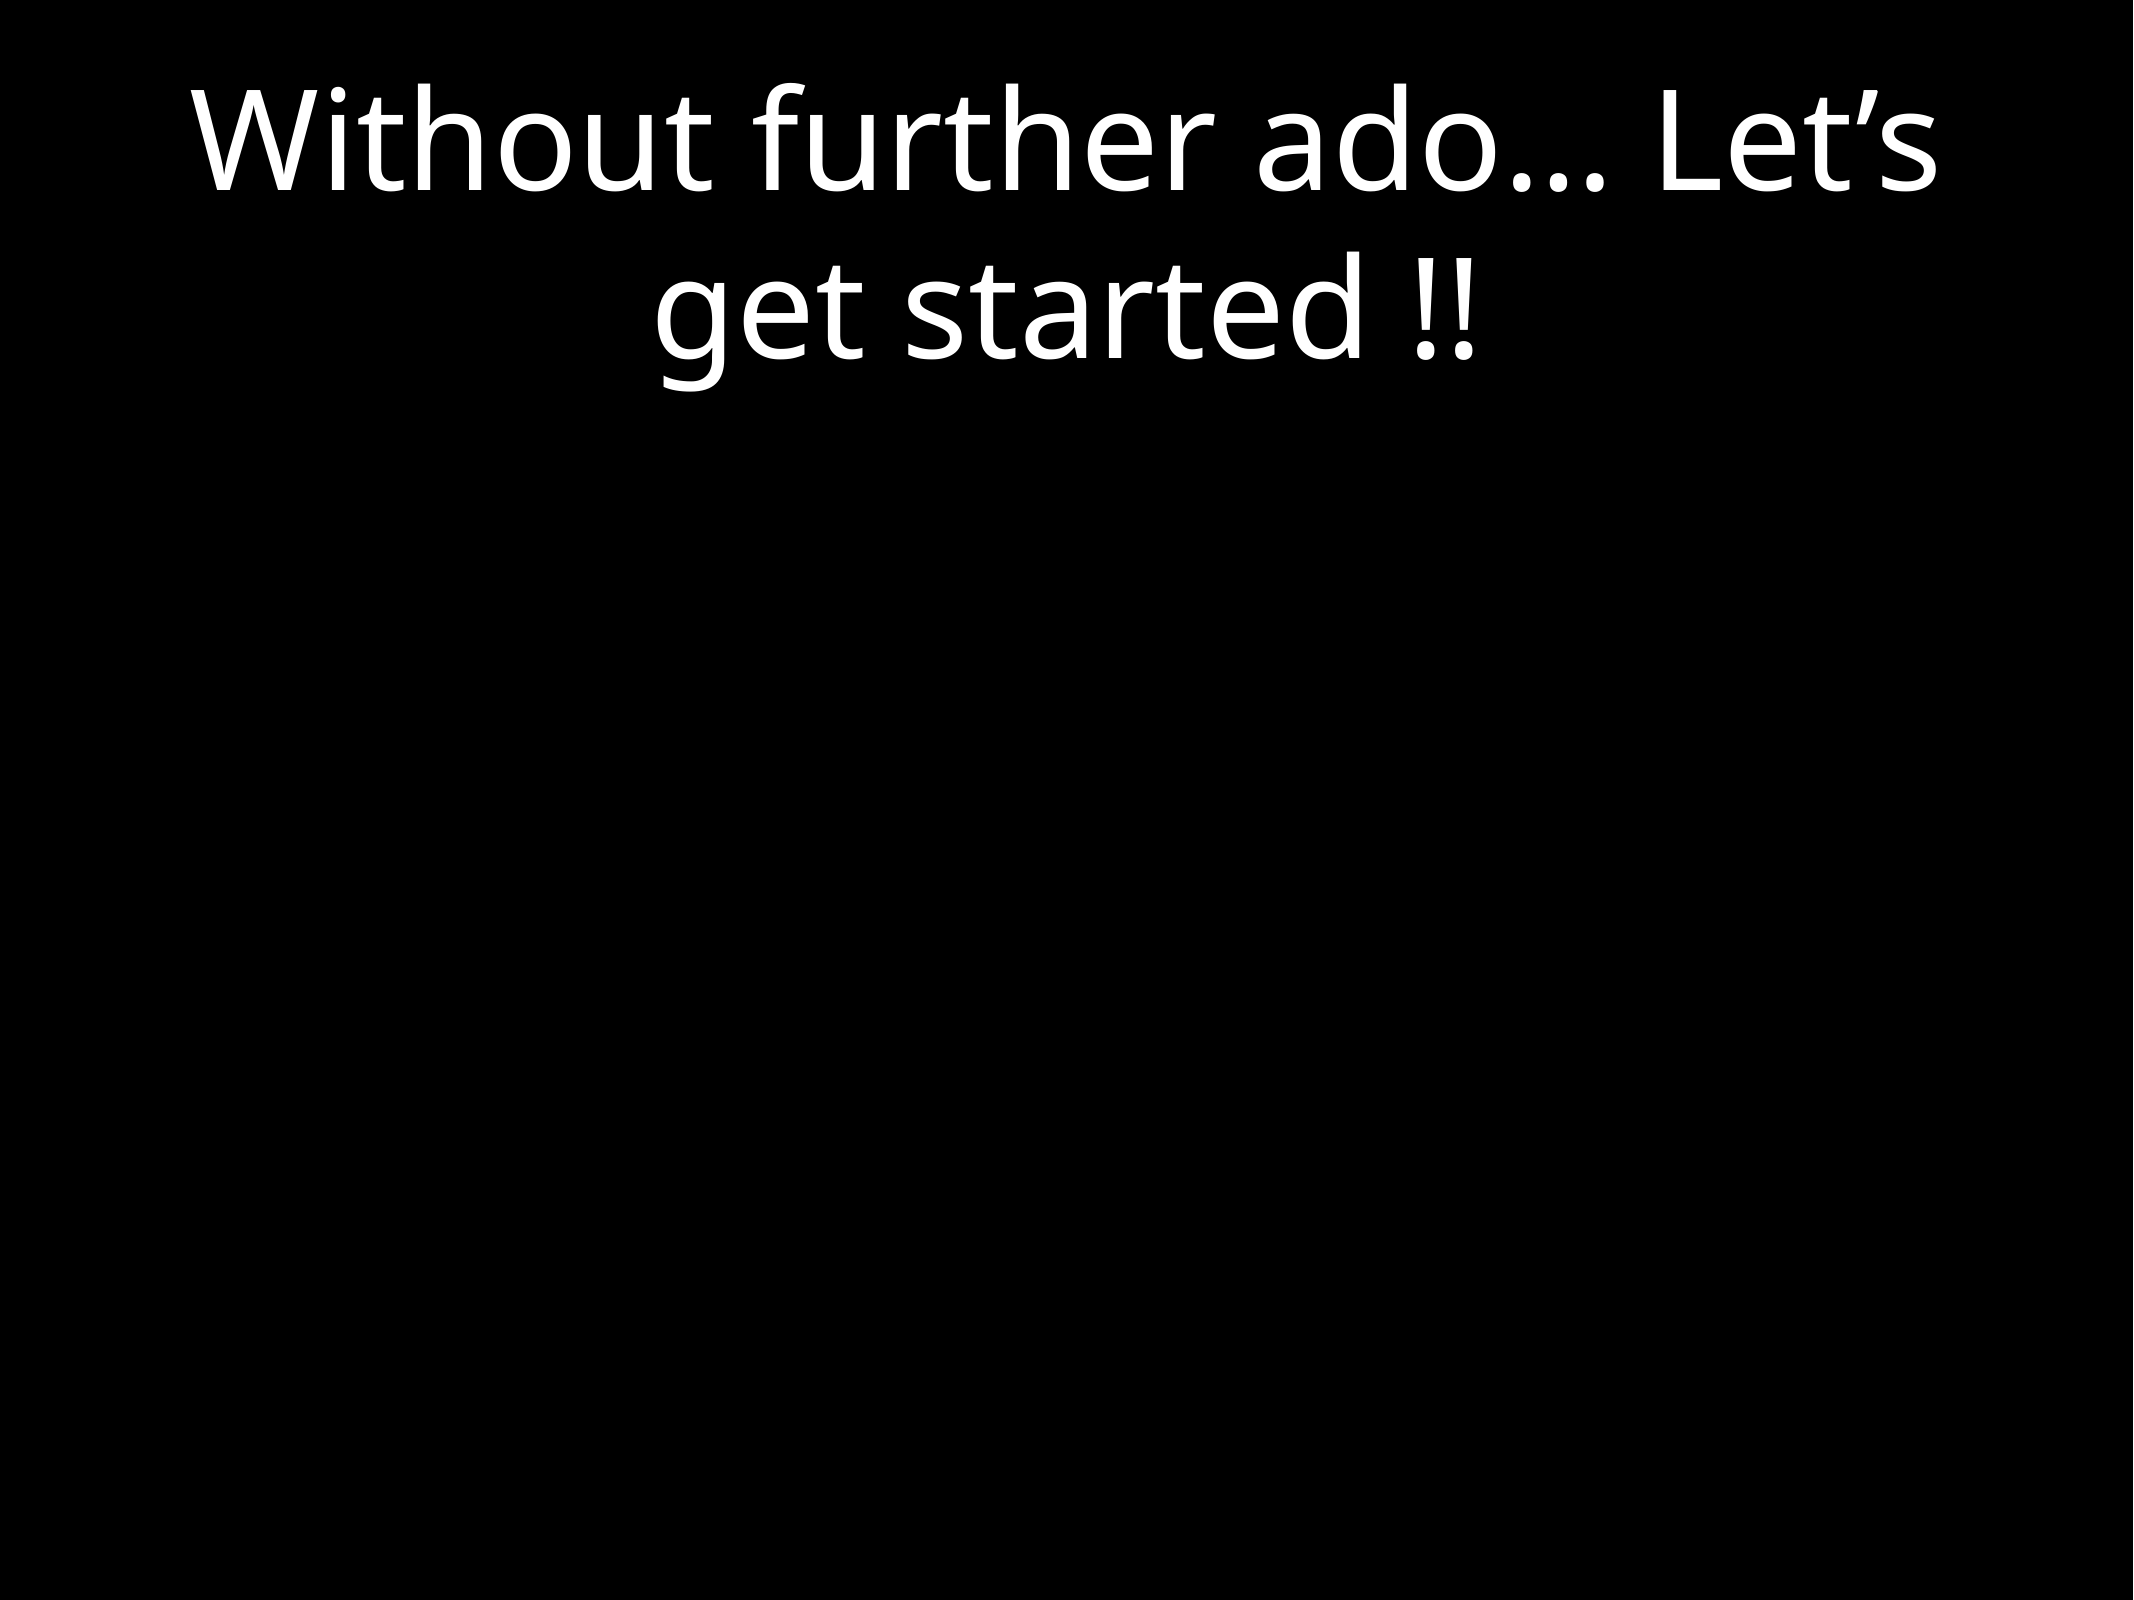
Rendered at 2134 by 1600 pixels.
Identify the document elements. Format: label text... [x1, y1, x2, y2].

title Without further ado… Let’s get started !! [155, 41, 1978, 397]
